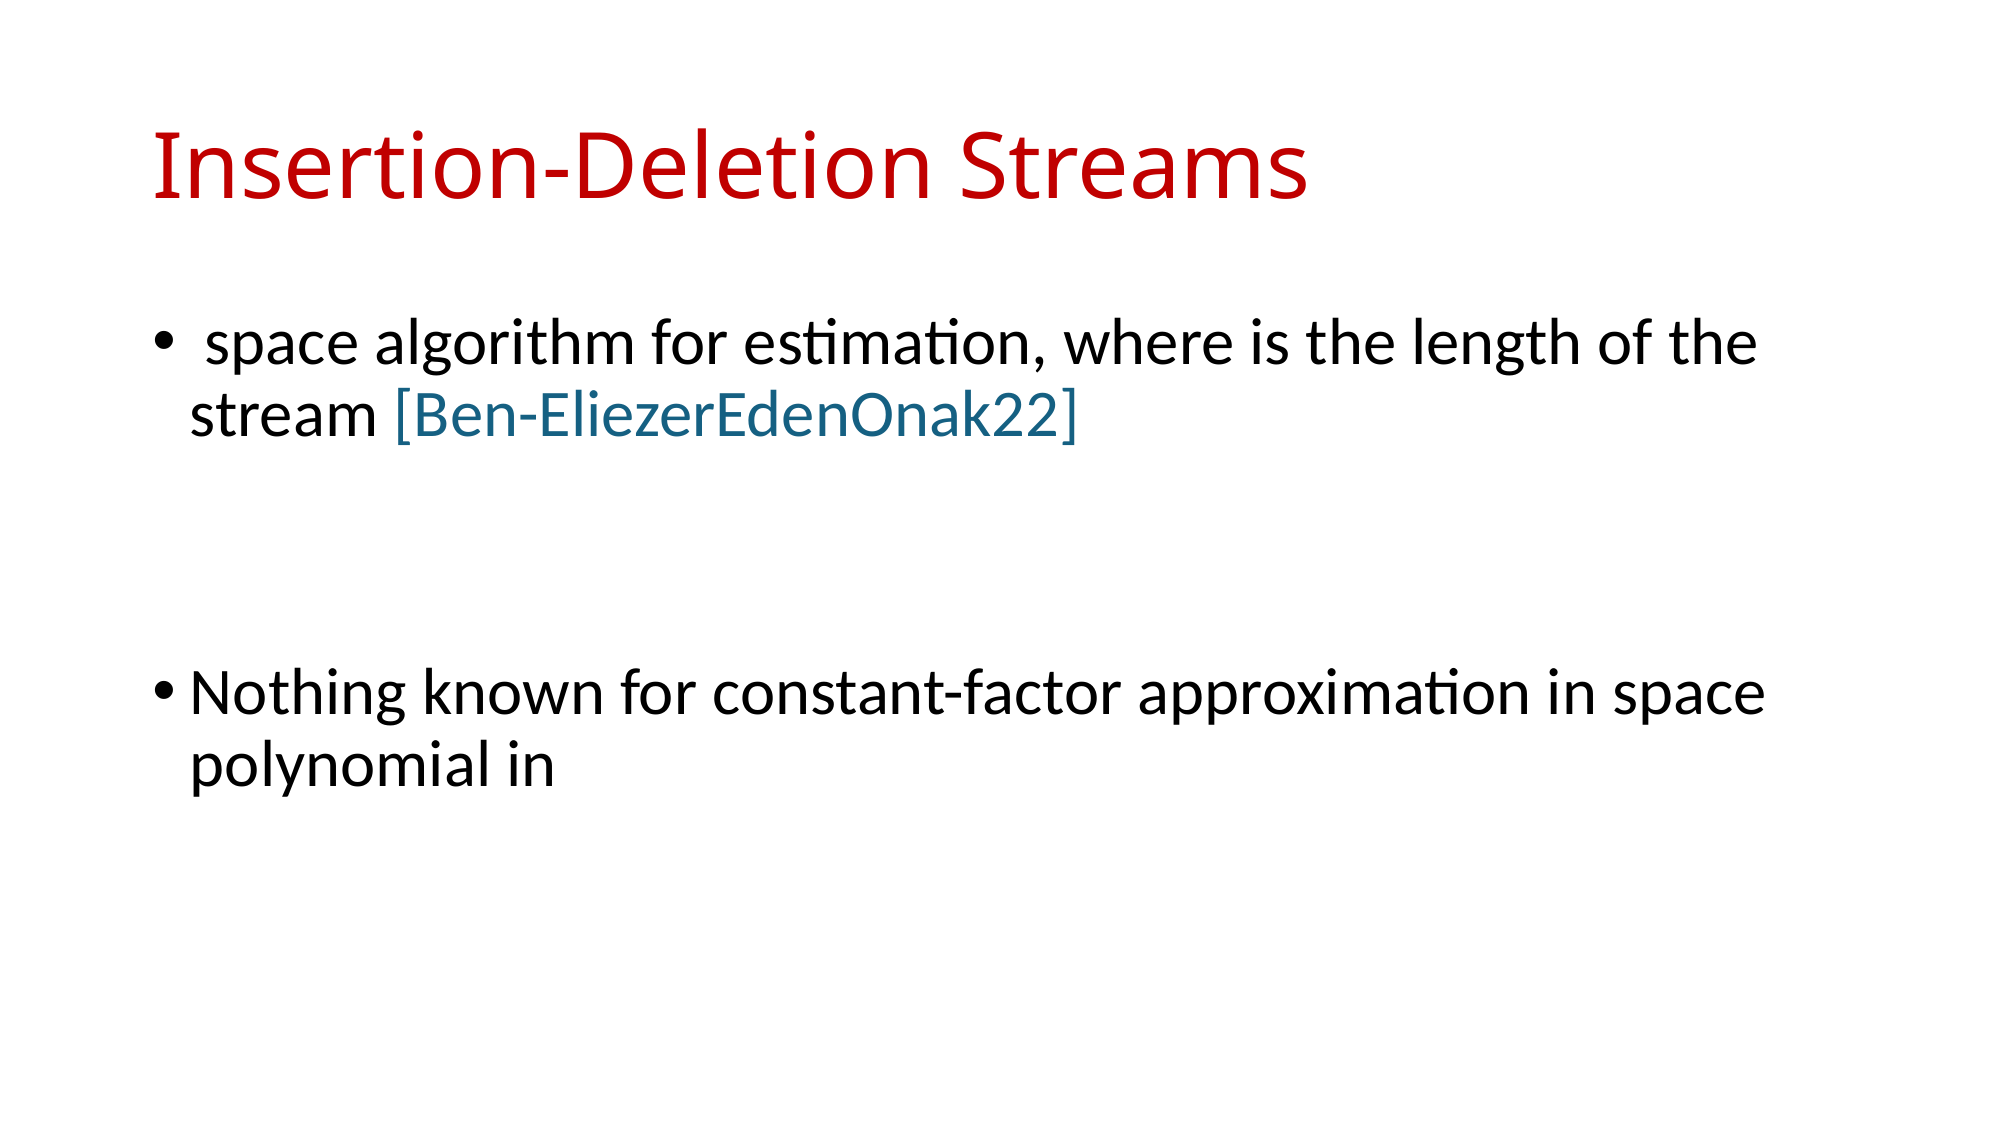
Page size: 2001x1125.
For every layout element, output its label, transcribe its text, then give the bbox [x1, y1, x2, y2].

title Insertion-Deletion Streams [137, 59, 1863, 278]
